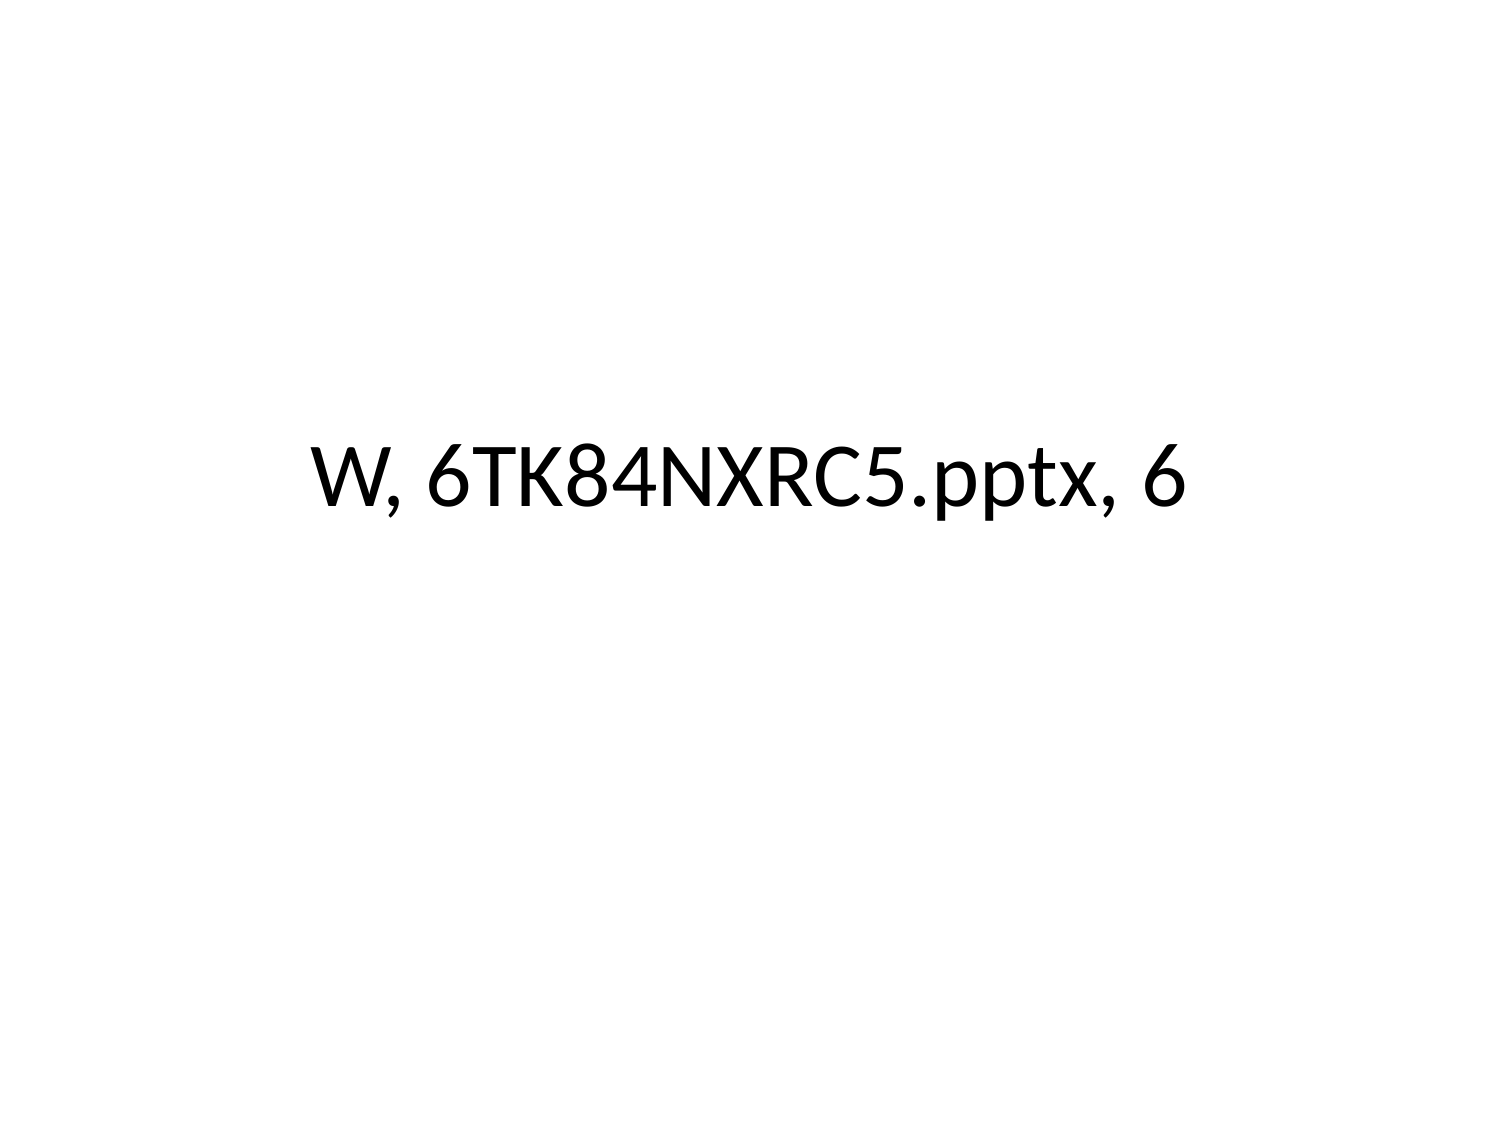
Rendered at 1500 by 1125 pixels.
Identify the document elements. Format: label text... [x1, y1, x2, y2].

title W, 6TK84NXRC5.pptx, 6 [112, 349, 1388, 591]
